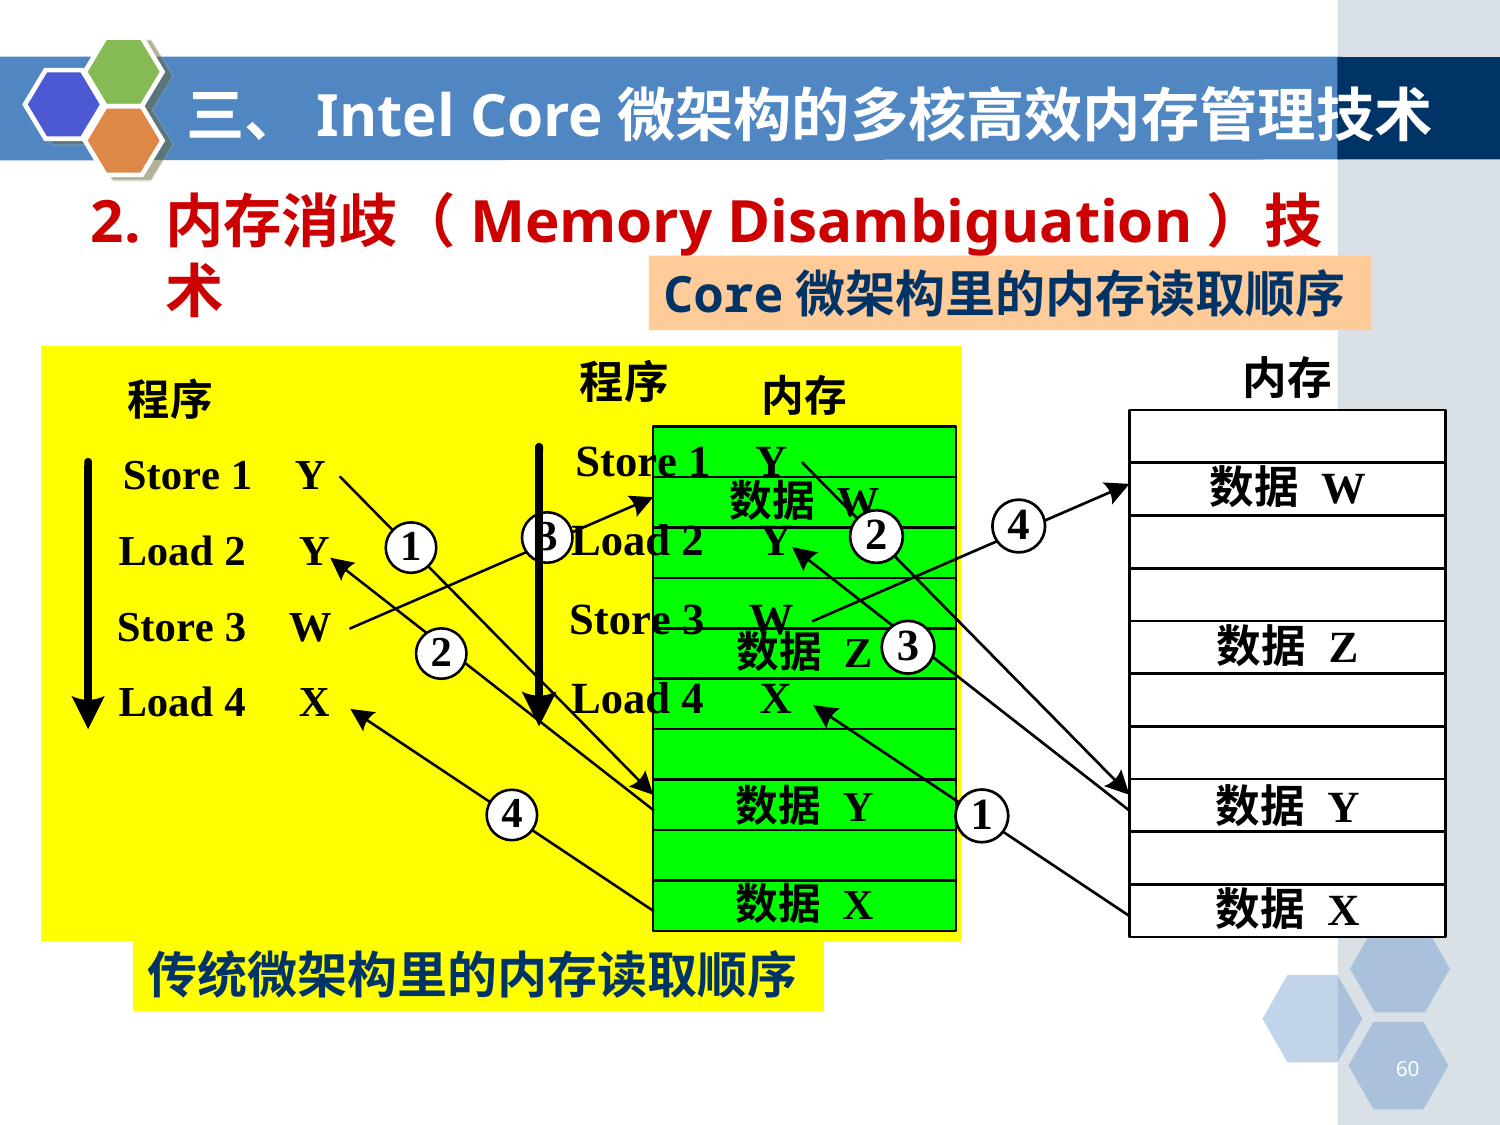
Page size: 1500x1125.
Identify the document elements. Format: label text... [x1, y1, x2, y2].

picture [489, 326, 1453, 948]
slide_number 60 [1359, 1047, 1435, 1086]
text_box 传统微架构里的内存读取顺序 [132, 949, 824, 1012]
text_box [40, 346, 484, 941]
list 内存消歧（Memory Disambiguation）技术 [75, 176, 1388, 279]
text_box Core微架构里的内存读取顺序 [648, 255, 1372, 324]
title 三、Intel Core微架构的多核高效内存管理技术 [171, 66, 1483, 159]
